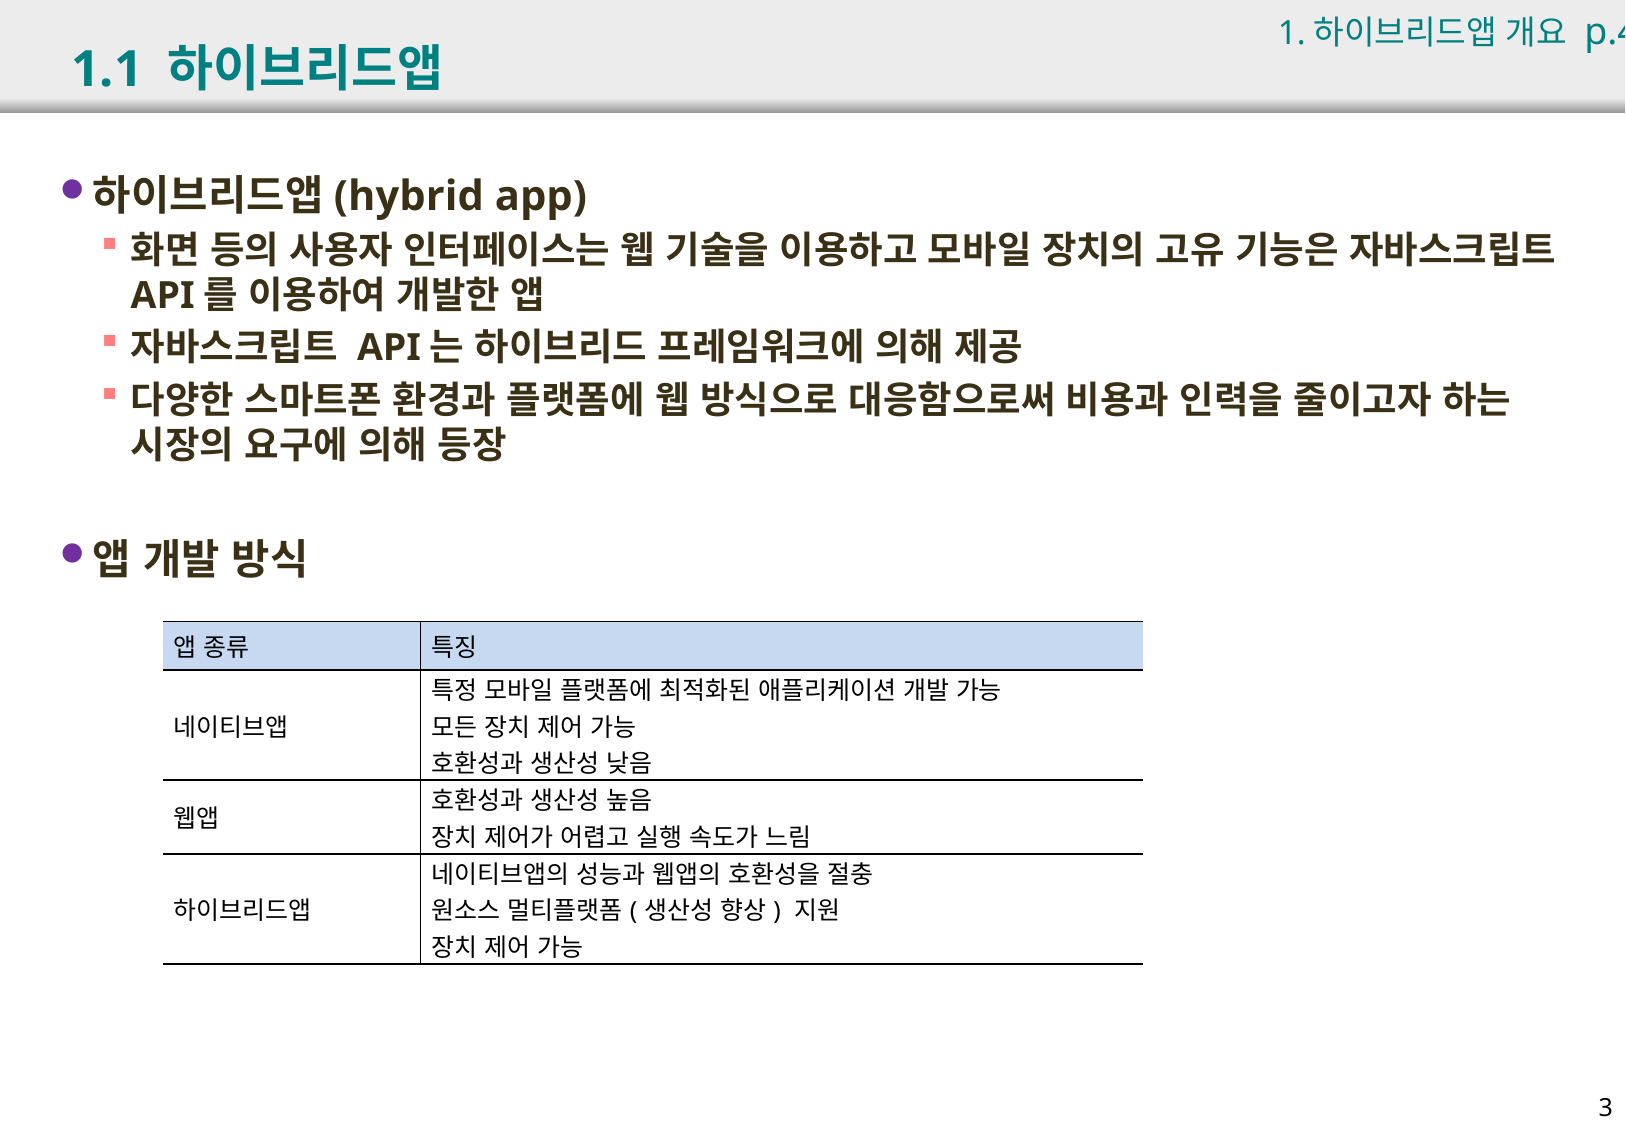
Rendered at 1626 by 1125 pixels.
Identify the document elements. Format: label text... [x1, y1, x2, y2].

table_cell 호환성과 생산성 높음 장치 제어가 어렵고 실행 속도가 느림 [421, 781, 1143, 853]
text_box 1.하이브리드앱 개요 p.478 [1263, 0, 1625, 60]
title 1.1 하이브리드앱 [56, 18, 1545, 115]
table_cell 하이브리드앱 [163, 855, 420, 963]
table_cell 네이티브앱 [163, 671, 420, 779]
table_cell 특정 모바일 플랫폼에 최적화된 애플리케이션 개발 가능 모든 장치 제어 가능 호환성과 생산성 낮음 [421, 671, 1143, 779]
table_header 특징 [421, 622, 1143, 669]
list 하이브리드앱(hybrid app) 화면 등의 사용자 인터페이스는 웹 기술을 이용하고 모바일 장치의 고유 기능은 자바스크립트 API를 이용하여 개발한 앱 자바스크립트 API는 하이브리드 프레임워크에 의해 제공 다양한 스마트폰 환경과 플랫폼에 웹 방식으로 대응함으로써 비용과 인력을 줄이고자 하는 시장의 요구에 의해 등장 앱 개발 방식 [44, 160, 1593, 1095]
table_header 앱 종류 [163, 622, 420, 669]
table_cell 네이티브앱의 성능과 웹앱의 호환성을 절충 원소스 멀티플랫폼(생산성 향상) 지원 장치 제어 가능 [421, 855, 1143, 963]
table_cell 웹앱 [163, 781, 420, 853]
